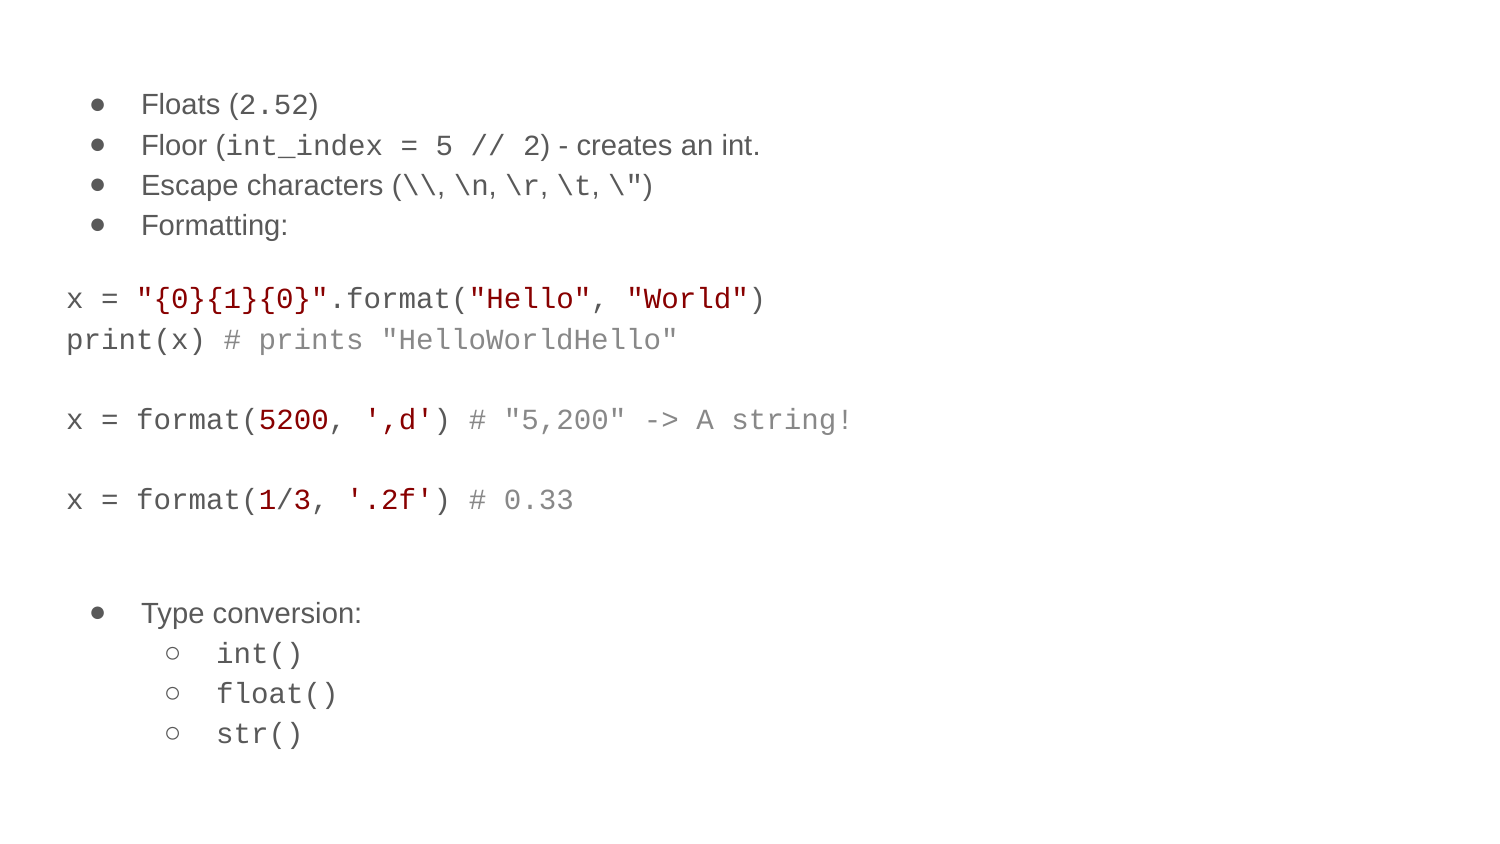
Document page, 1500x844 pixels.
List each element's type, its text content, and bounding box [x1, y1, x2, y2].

list Floats (2.52) Floor (int_index = 5 // 2) - creates an int. Escape characters (\\, \n, \r, \t, \") Formatting: x = "{0}{1}{0}".format("Hello", "World") print(x) # prints "HelloWorldHello" x = format(5200, ',d') # "5,200" -> A string! x = format(1/3, '.2f') # 0.33 Type conversion: int() float() str() [51, 65, 1449, 627]
